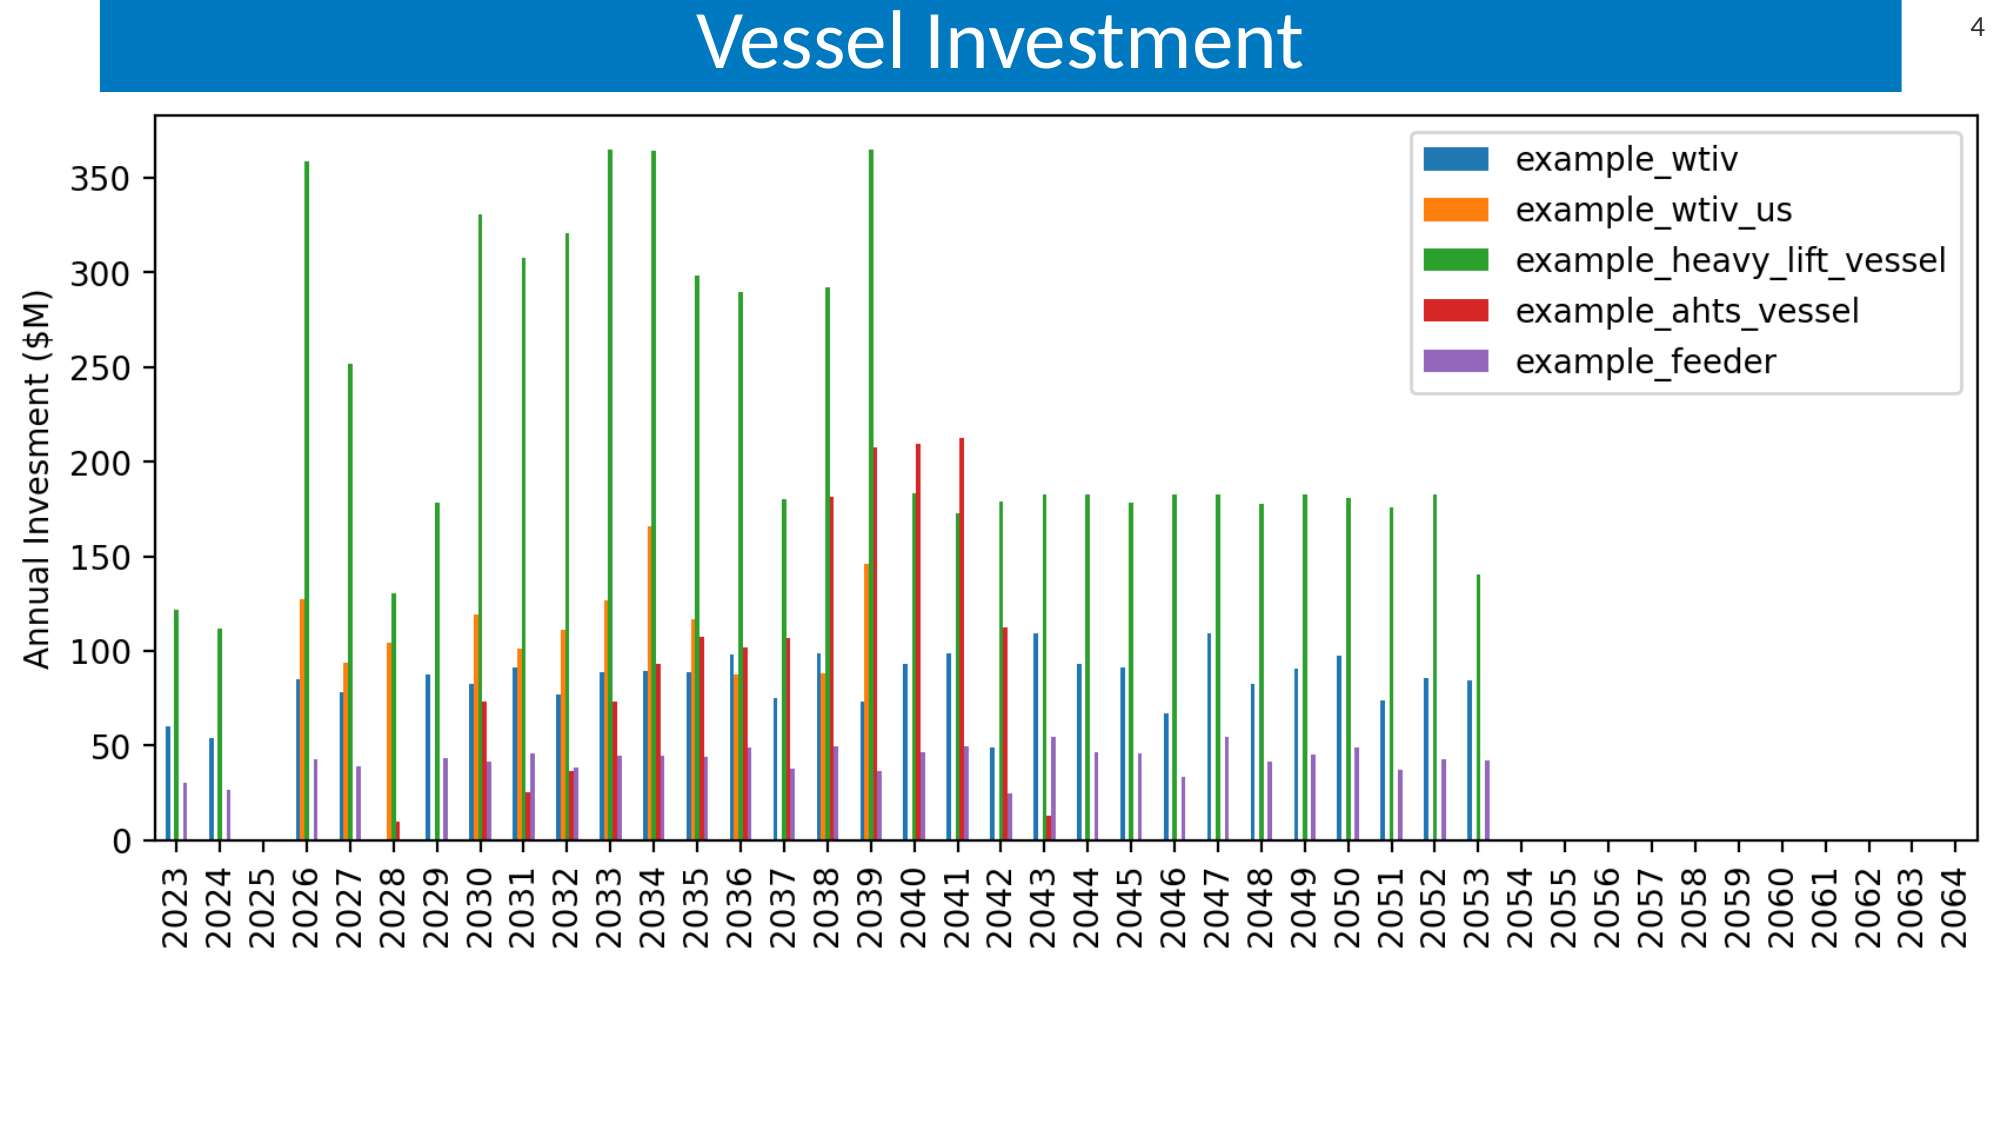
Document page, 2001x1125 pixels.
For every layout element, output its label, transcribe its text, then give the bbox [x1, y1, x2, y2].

title Vessel Investment [99, 0, 1902, 91]
picture [0, 92, 2000, 971]
